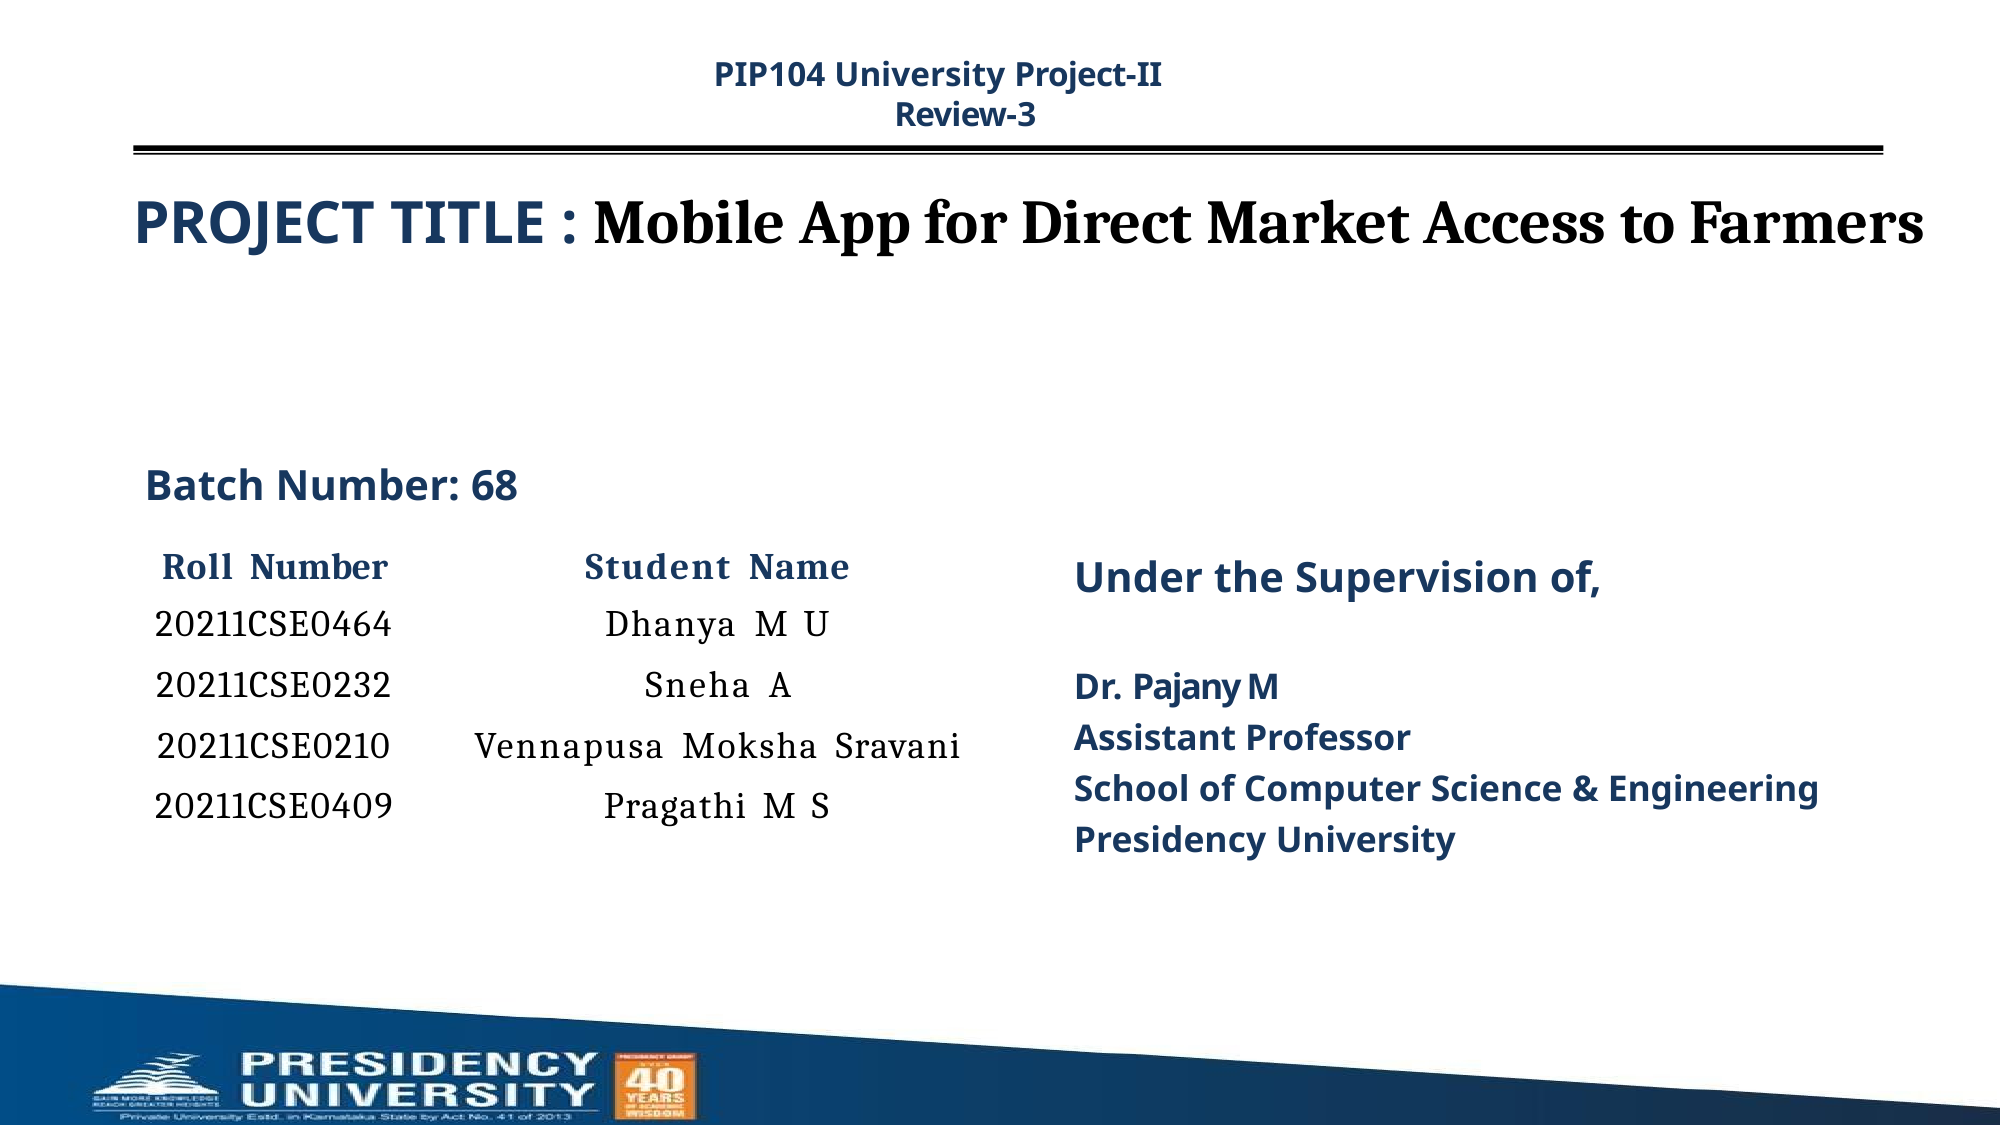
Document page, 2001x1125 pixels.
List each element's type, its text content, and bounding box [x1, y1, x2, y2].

table_cell Pragathi M S [438, 778, 977, 830]
table_cell Dhanya M U [438, 597, 977, 657]
table_cell 20211CSE0409 [128, 778, 438, 830]
picture [0, 982, 2000, 1125]
text_box Under the Supervision of, Dr. Pajany M Assistant Professor School of Computer Science & Engineering Presidency University [1071, 548, 1915, 860]
table_header Roll Number [128, 546, 438, 597]
table_cell 20211CSE0210 [128, 718, 438, 778]
table_cell 20211CSE0232 [128, 657, 438, 718]
title PROJECT TITLE : Mobile App for Direct Market Access to Farmers [99, 179, 1958, 370]
table_cell 20211CSE0464 [128, 597, 438, 657]
table_cell Sneha A [438, 657, 977, 718]
table_cell Vennapusa Moksha Sravani [438, 718, 977, 778]
table_header Student Name [438, 546, 977, 597]
text_box PIP104 University Project-II Review-3 [711, 51, 1248, 134]
text_box Batch Number: 68 [142, 456, 569, 509]
